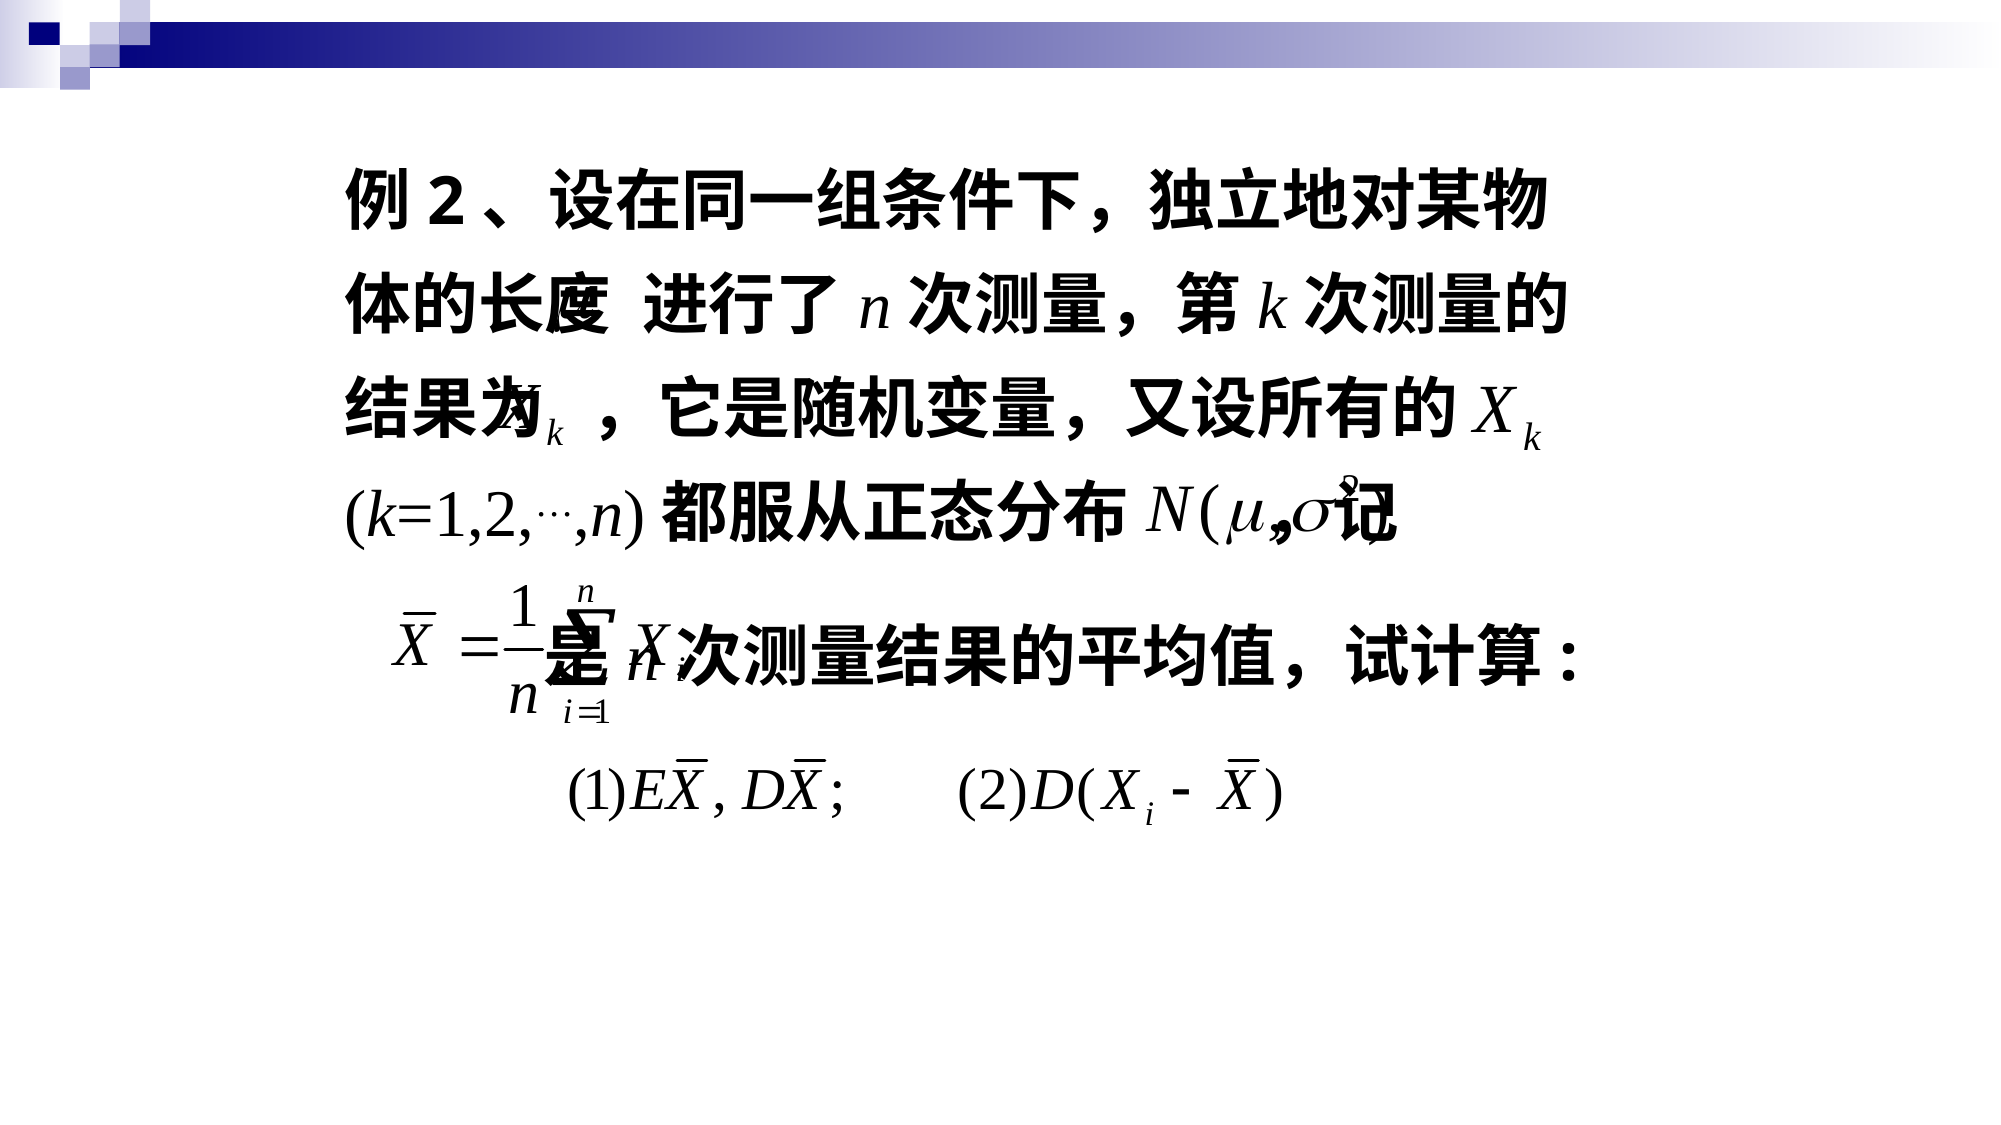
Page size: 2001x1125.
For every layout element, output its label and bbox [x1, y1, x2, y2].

text_box [330, 126, 1621, 853]
